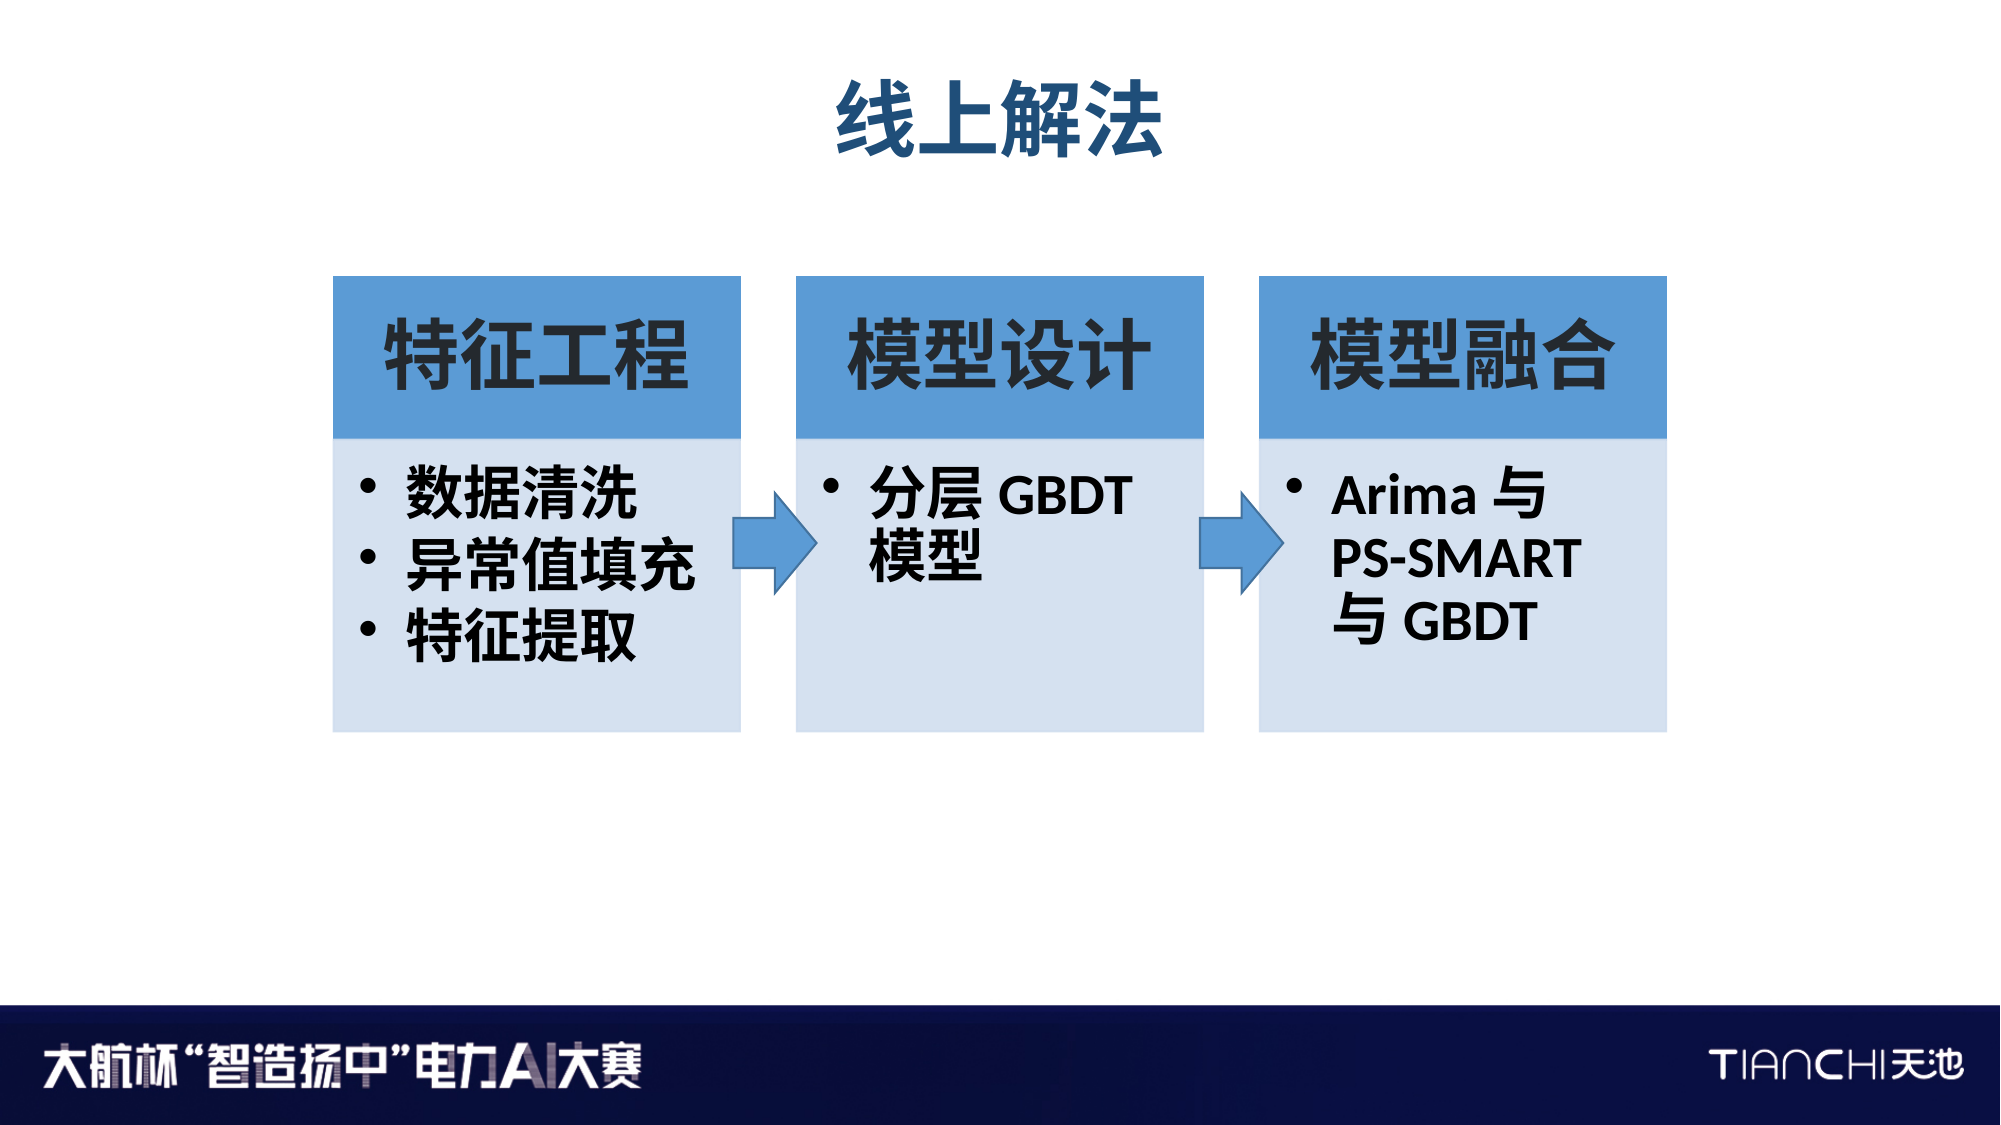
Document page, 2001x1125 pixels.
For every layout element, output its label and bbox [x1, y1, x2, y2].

text_box [333, 59, 1667, 949]
list [0, 0, 2000, 1125]
